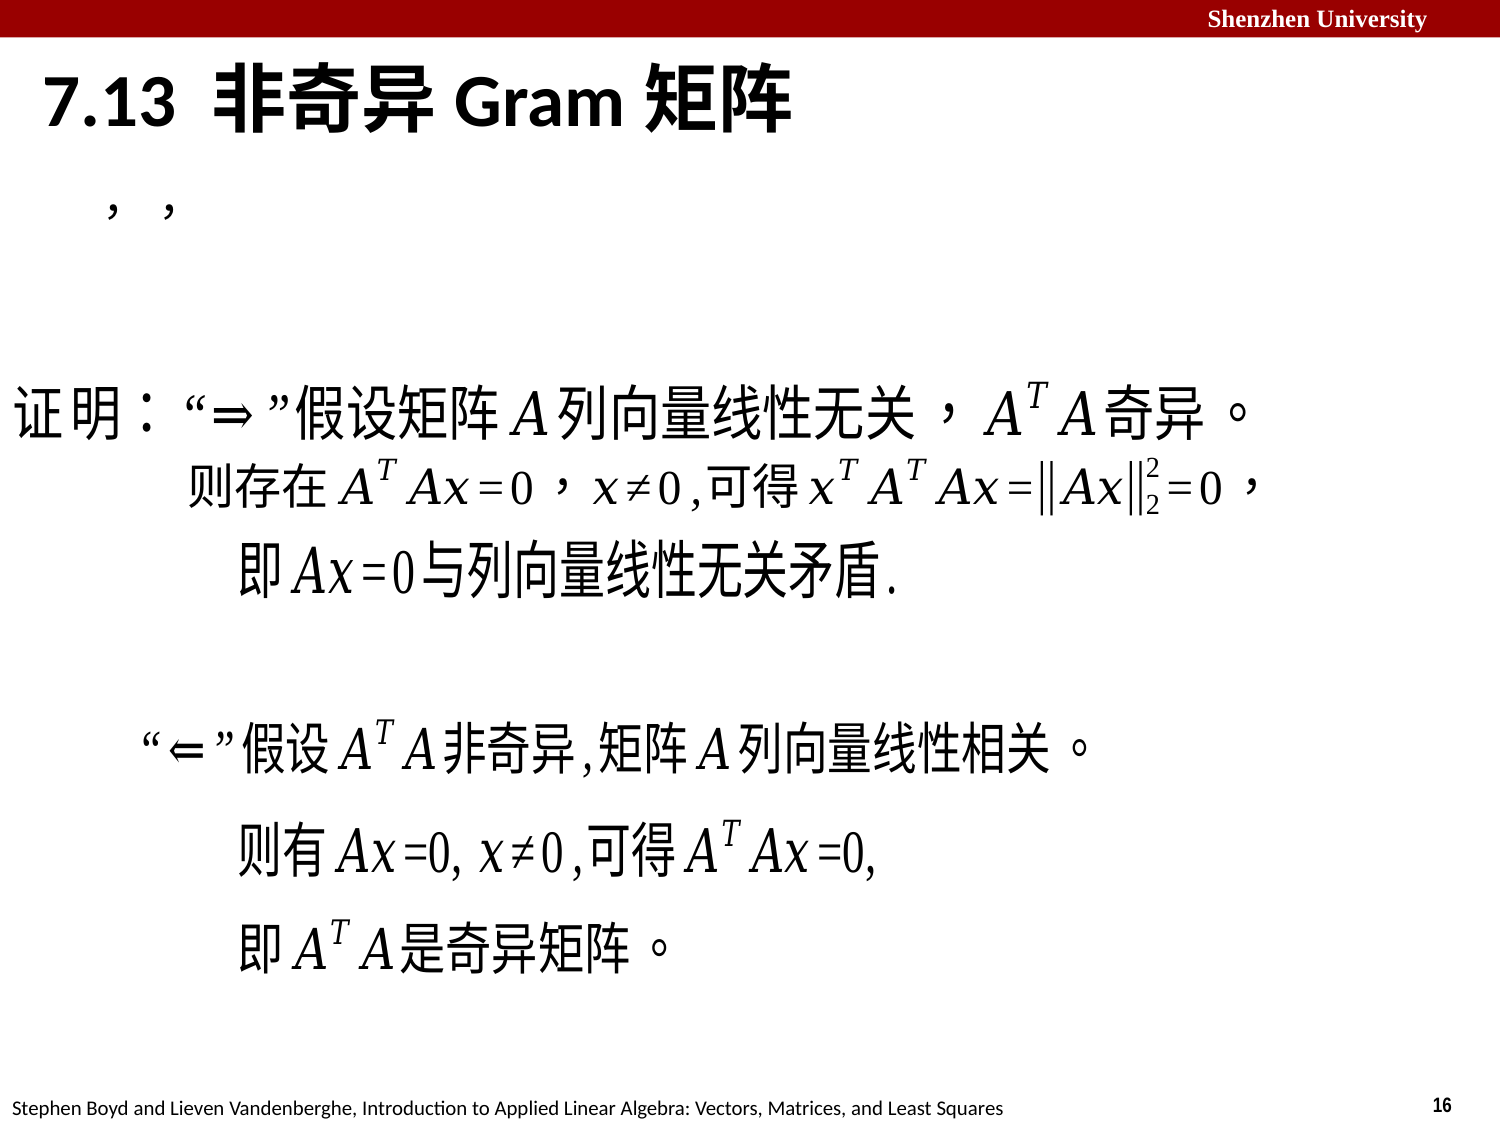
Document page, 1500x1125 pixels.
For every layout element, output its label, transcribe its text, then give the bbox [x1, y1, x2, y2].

text_box 7.13 非奇异Gram矩阵 [27, 50, 1473, 144]
